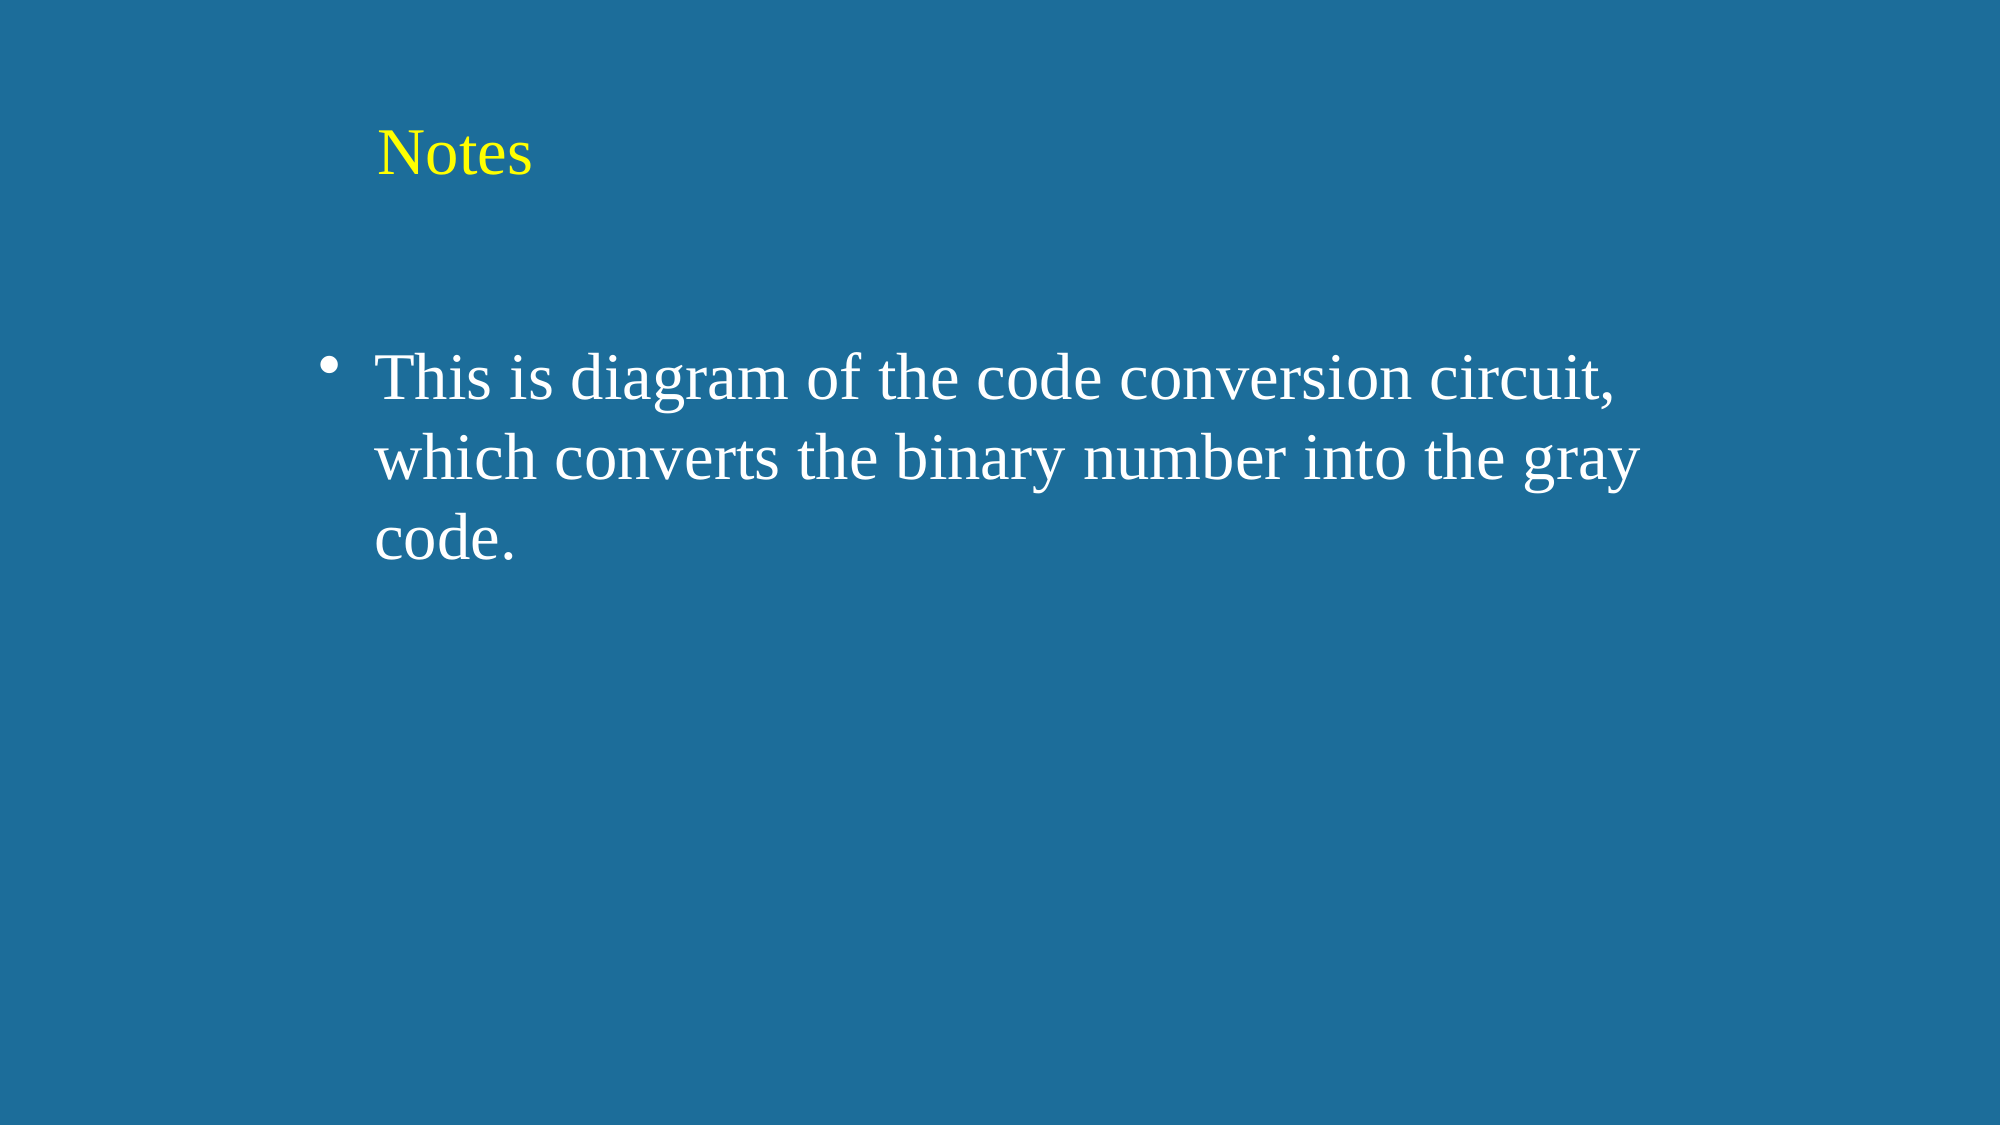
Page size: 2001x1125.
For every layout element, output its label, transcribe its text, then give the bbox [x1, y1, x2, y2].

list This is diagram of the code conversion circuit, which converts the binary number into the gray code. [303, 324, 1713, 1000]
text_box Notes [362, 100, 549, 196]
